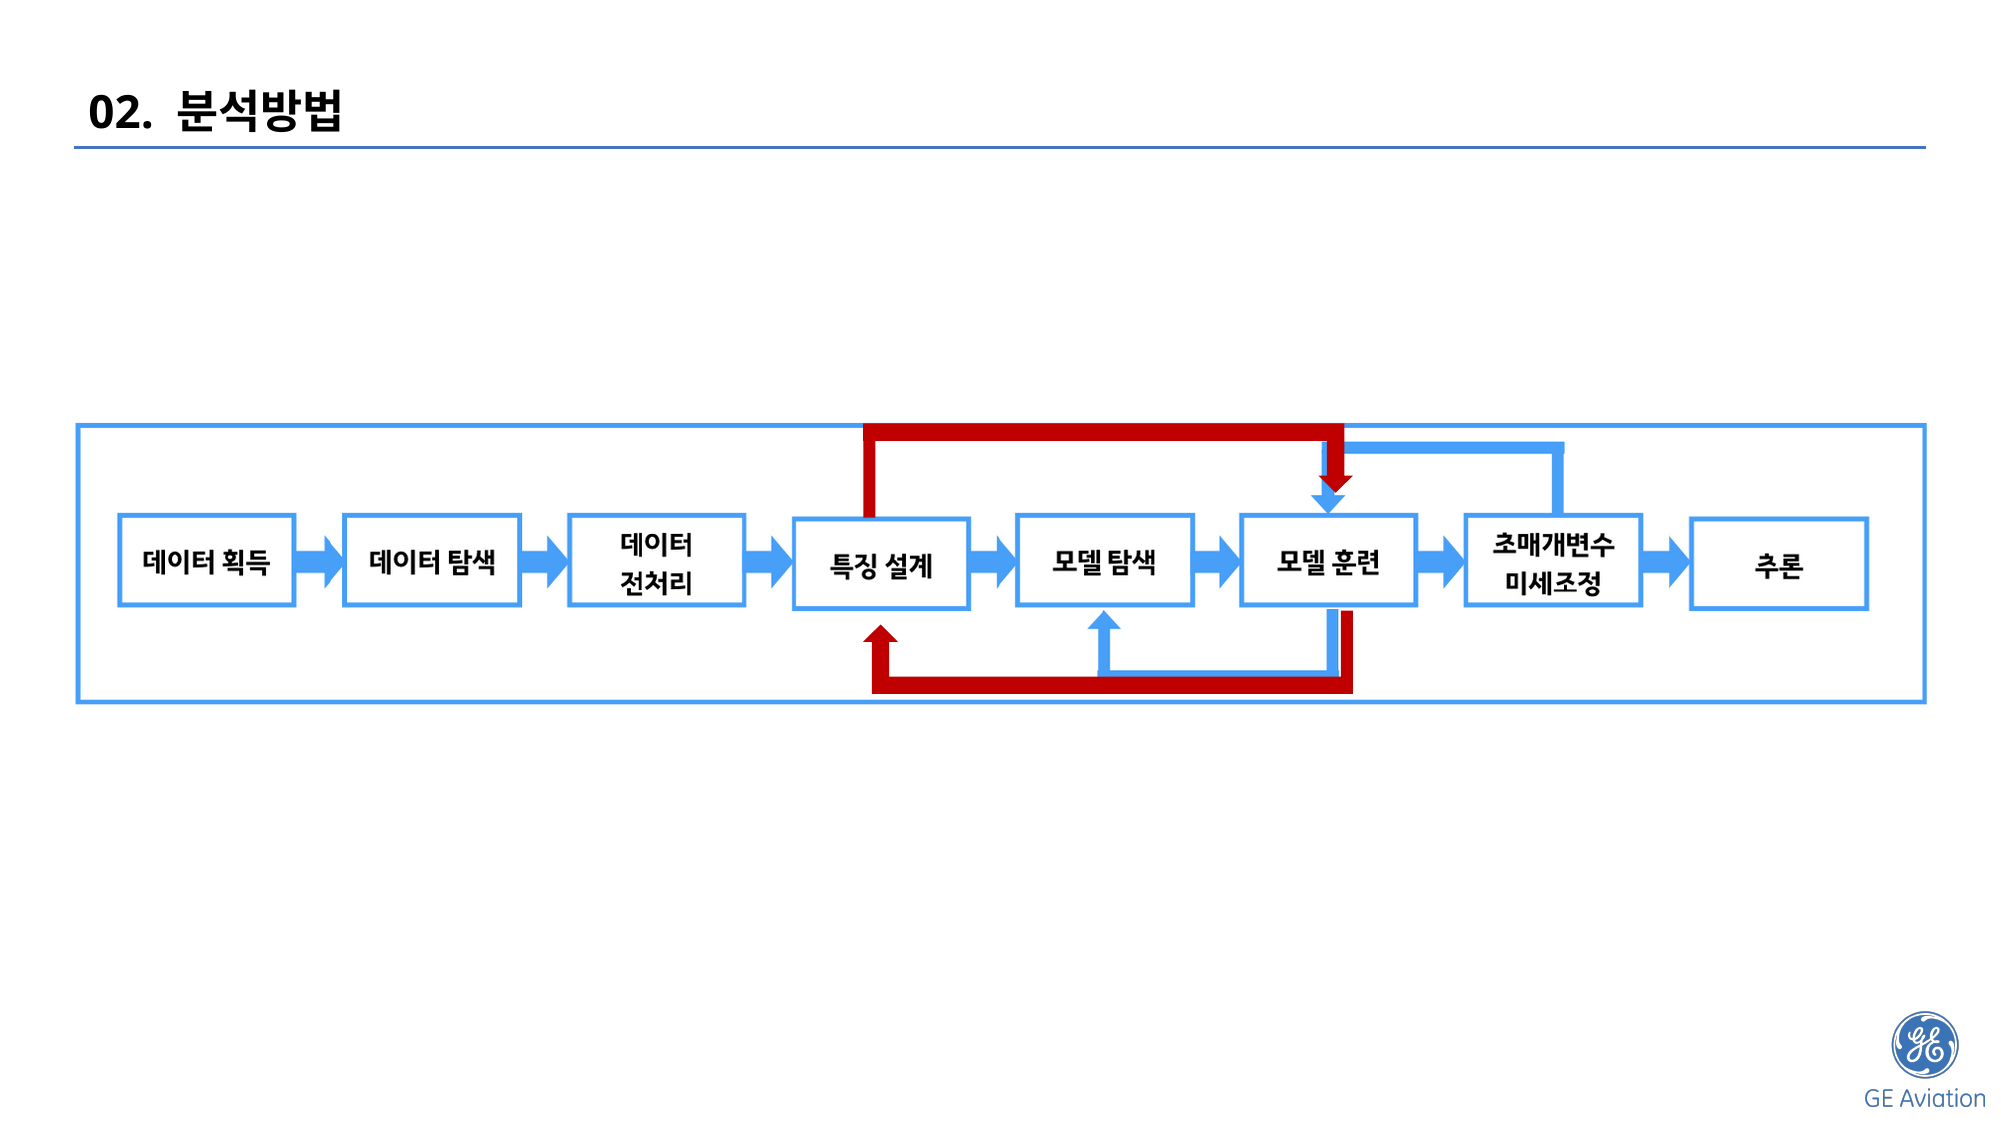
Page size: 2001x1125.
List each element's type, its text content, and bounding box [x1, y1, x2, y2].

picture [1864, 1011, 1985, 1107]
picture [73, 419, 1927, 705]
text_box 02. 분석방법 [73, 75, 734, 145]
